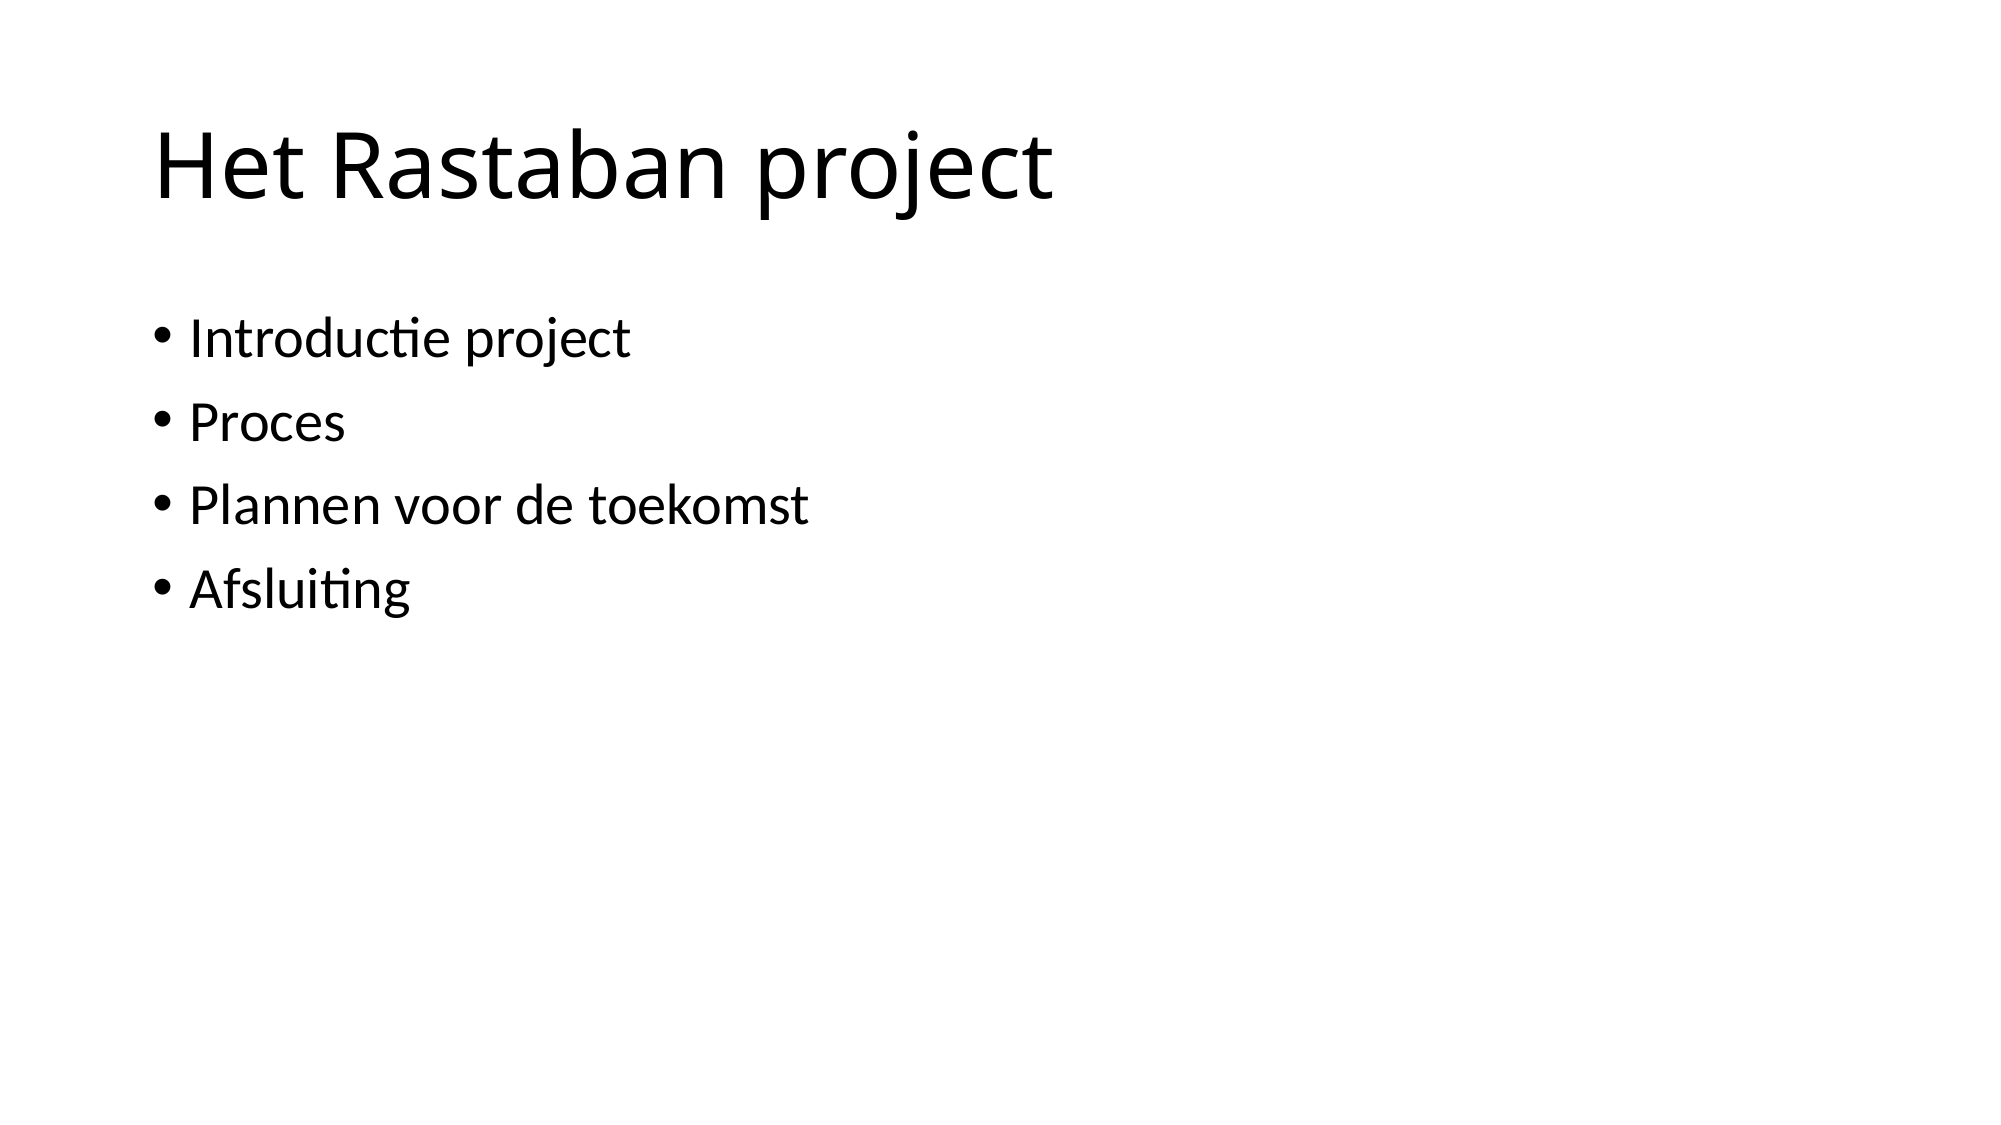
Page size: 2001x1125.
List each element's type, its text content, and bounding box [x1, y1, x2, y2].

title Het Rastaban project [137, 59, 1863, 278]
list Introductie project Proces Plannen voor de toekomst Afsluiting [137, 299, 1863, 1014]
